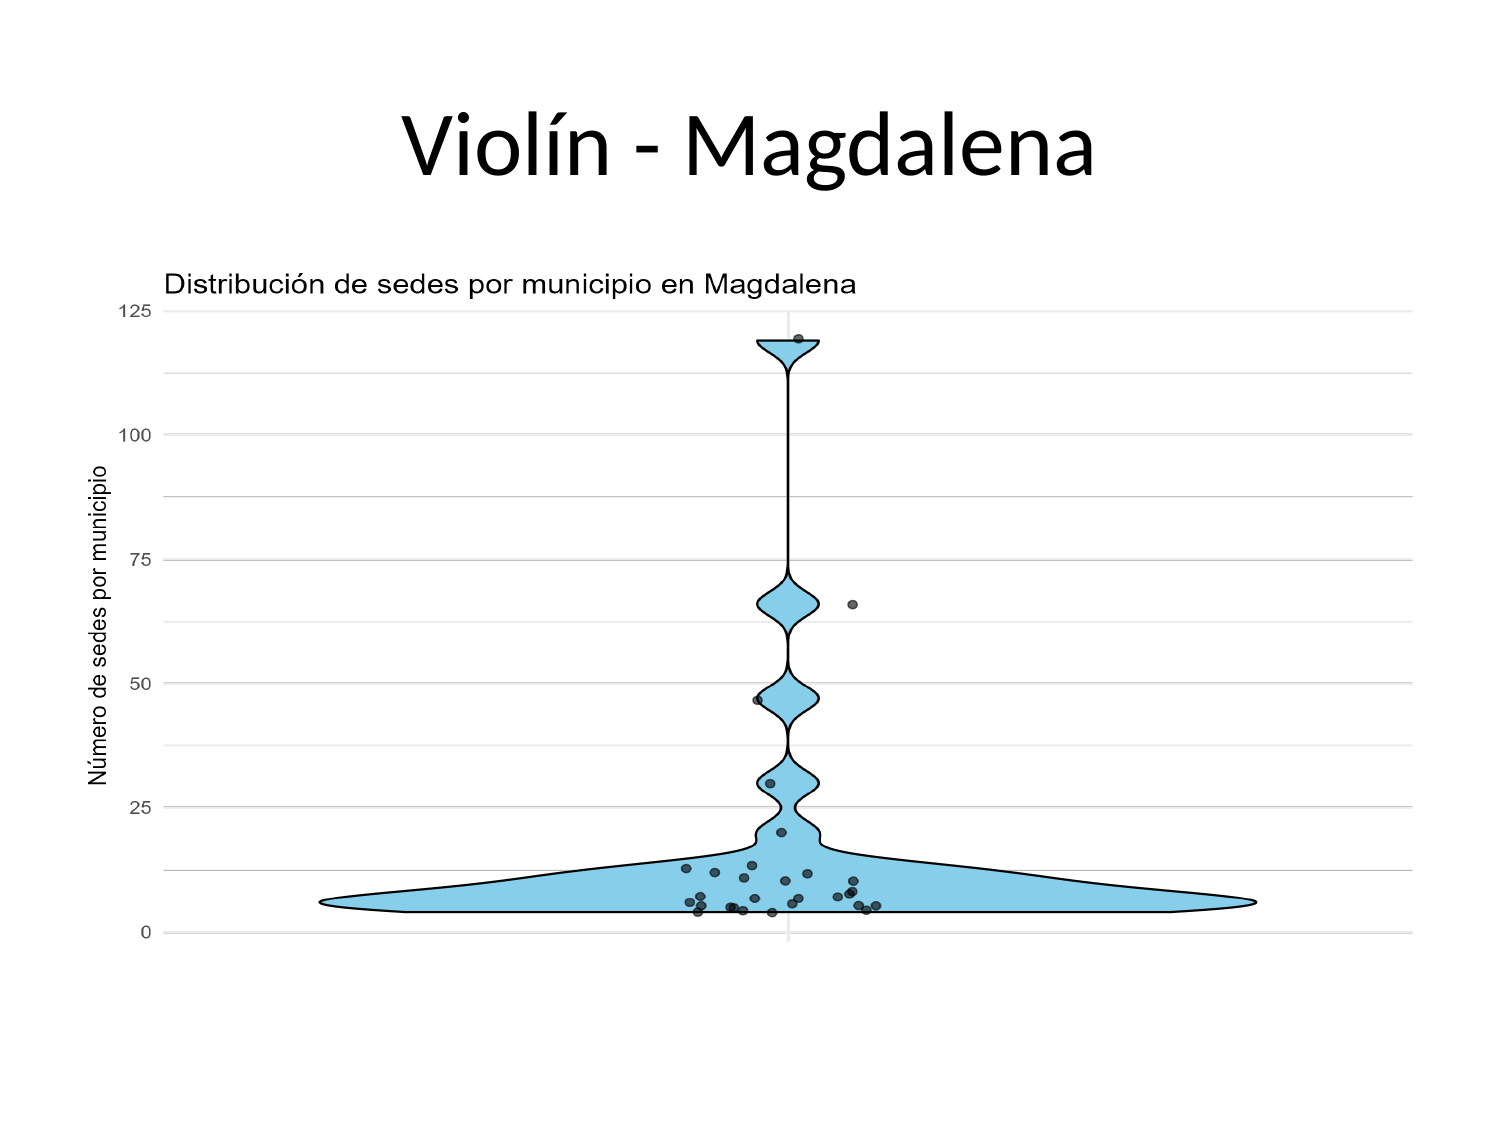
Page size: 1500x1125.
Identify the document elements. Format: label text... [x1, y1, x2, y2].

title Violín - Magdalena [75, 45, 1425, 233]
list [74, 262, 1426, 1006]
